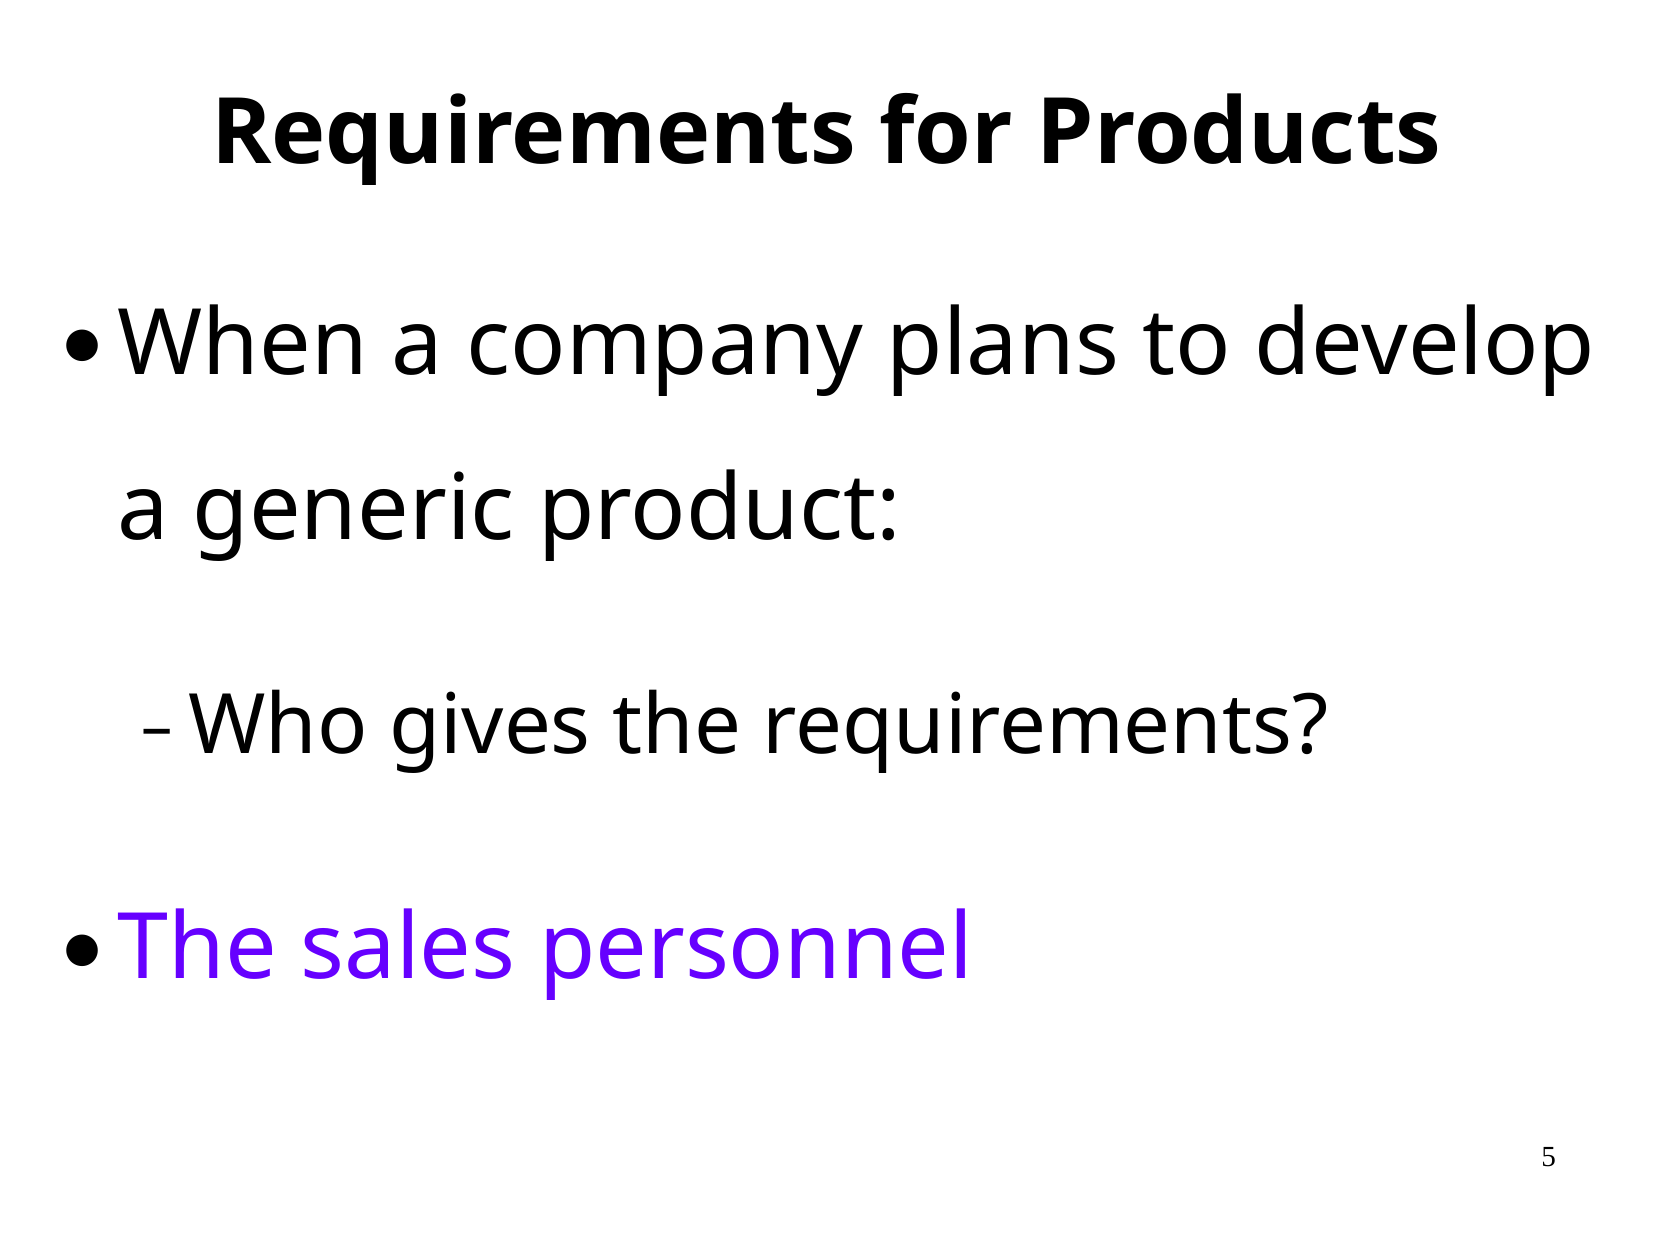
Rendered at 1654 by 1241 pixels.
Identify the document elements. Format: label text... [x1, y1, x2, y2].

title Requirements for Products [121, 29, 1533, 227]
list When a company plans to develop a generic product: Who gives the requirements? The sales personnel [47, 227, 1610, 1175]
